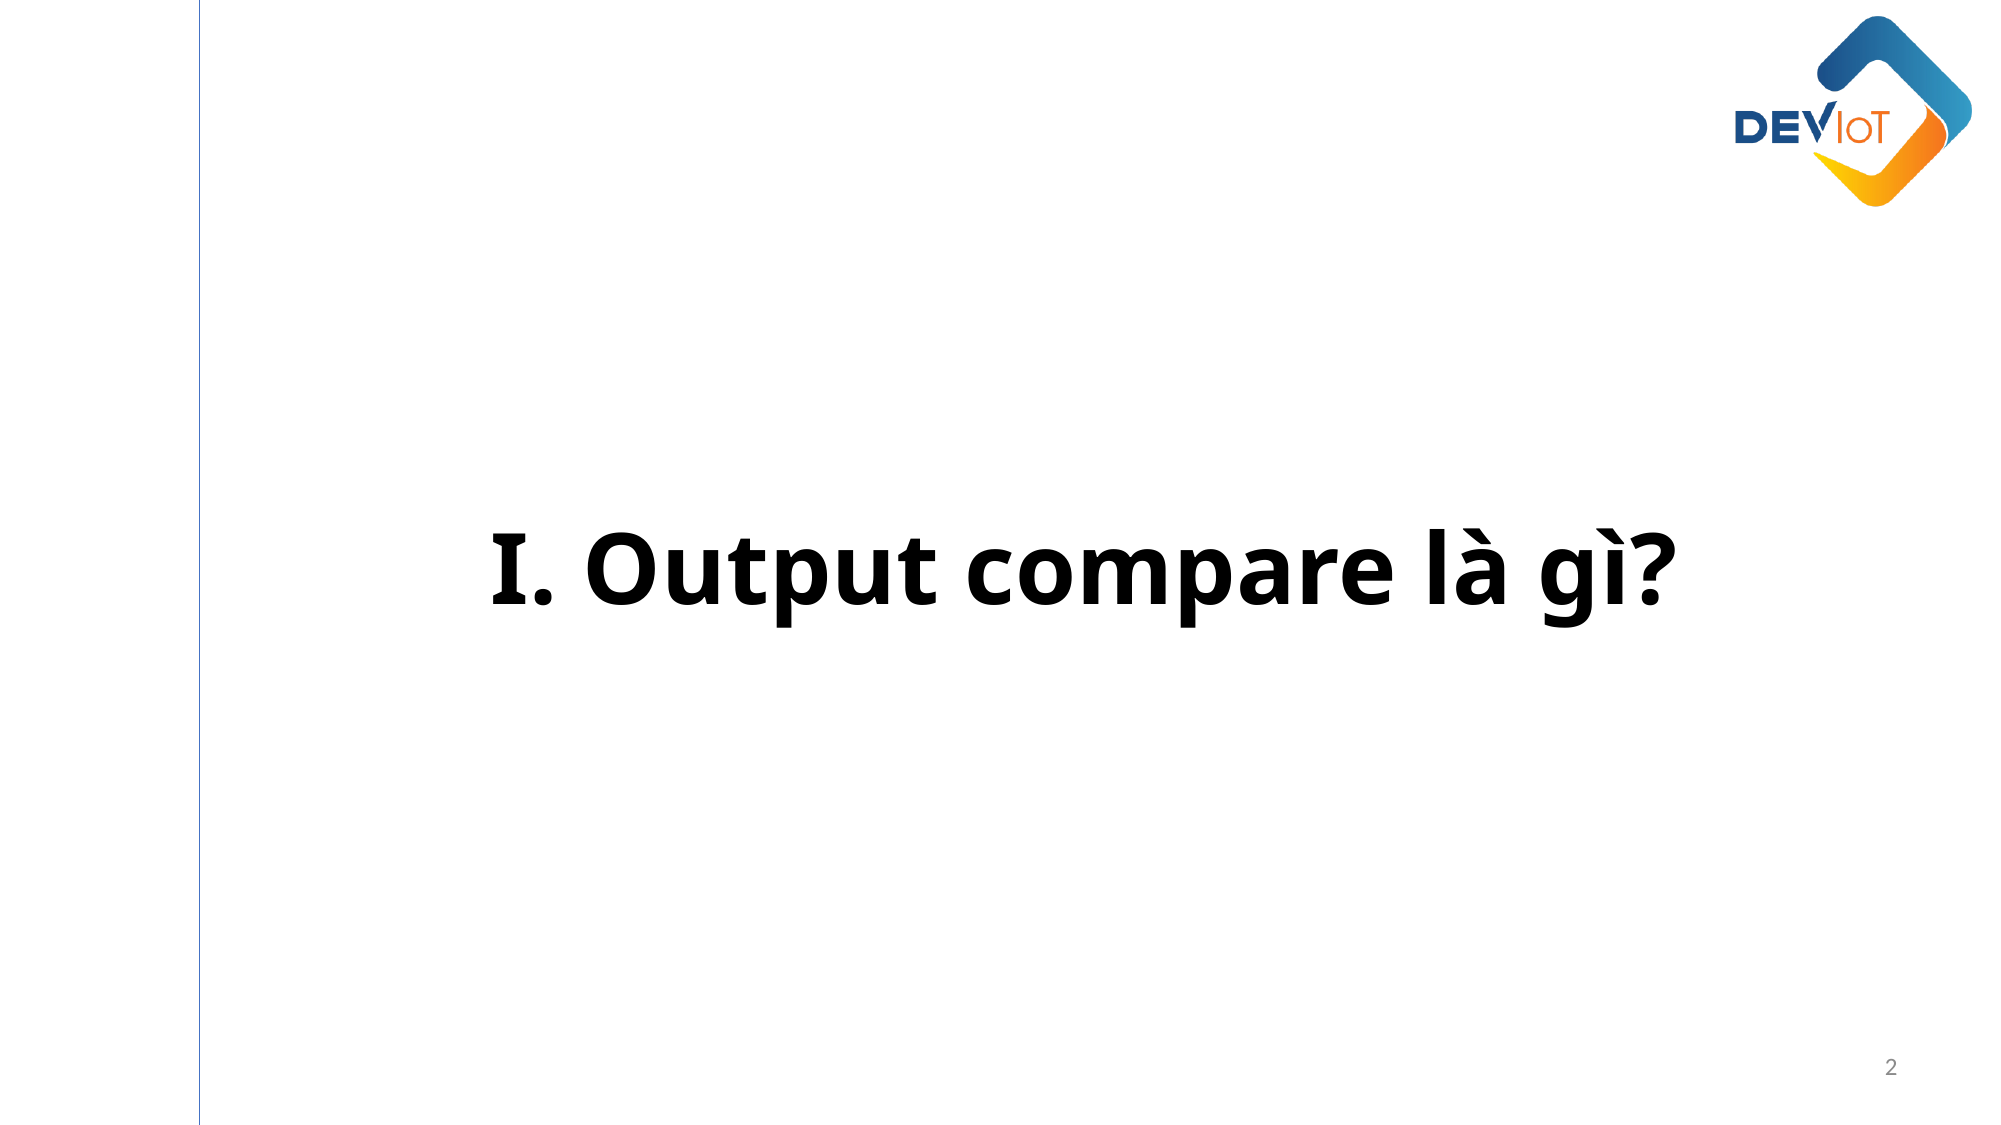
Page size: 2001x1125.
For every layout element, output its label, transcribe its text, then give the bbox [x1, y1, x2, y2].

picture [1707, 0, 2000, 258]
slide_number 2 [1845, 1035, 1913, 1096]
text_box I. Output compare là gì? [446, 491, 1723, 633]
